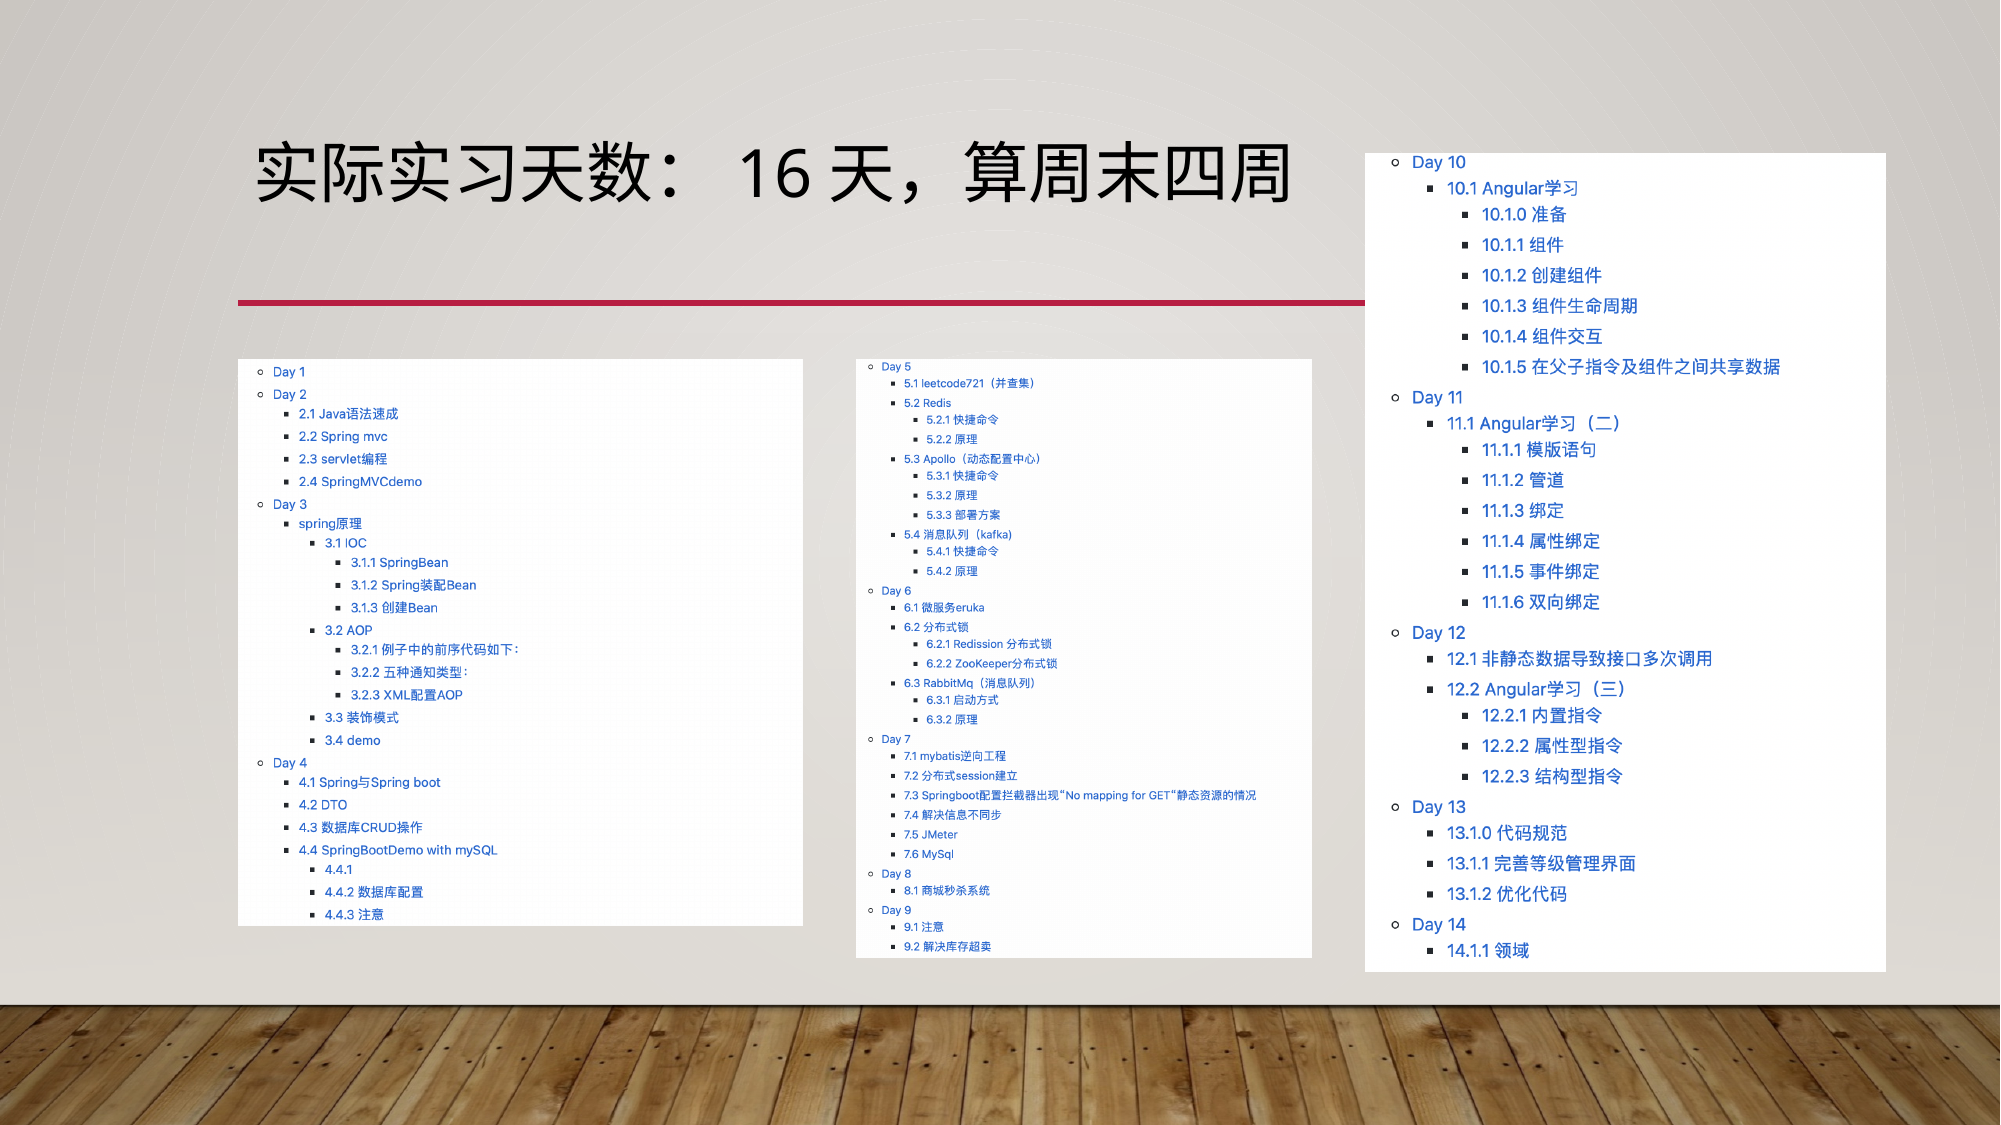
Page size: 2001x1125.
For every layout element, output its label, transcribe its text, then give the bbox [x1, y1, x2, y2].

picture [856, 359, 1312, 958]
picture [1365, 152, 1886, 972]
title 实际实习天数：16天，算周末四周 [238, 131, 1814, 305]
picture [0, 1005, 2000, 1125]
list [237, 359, 803, 926]
